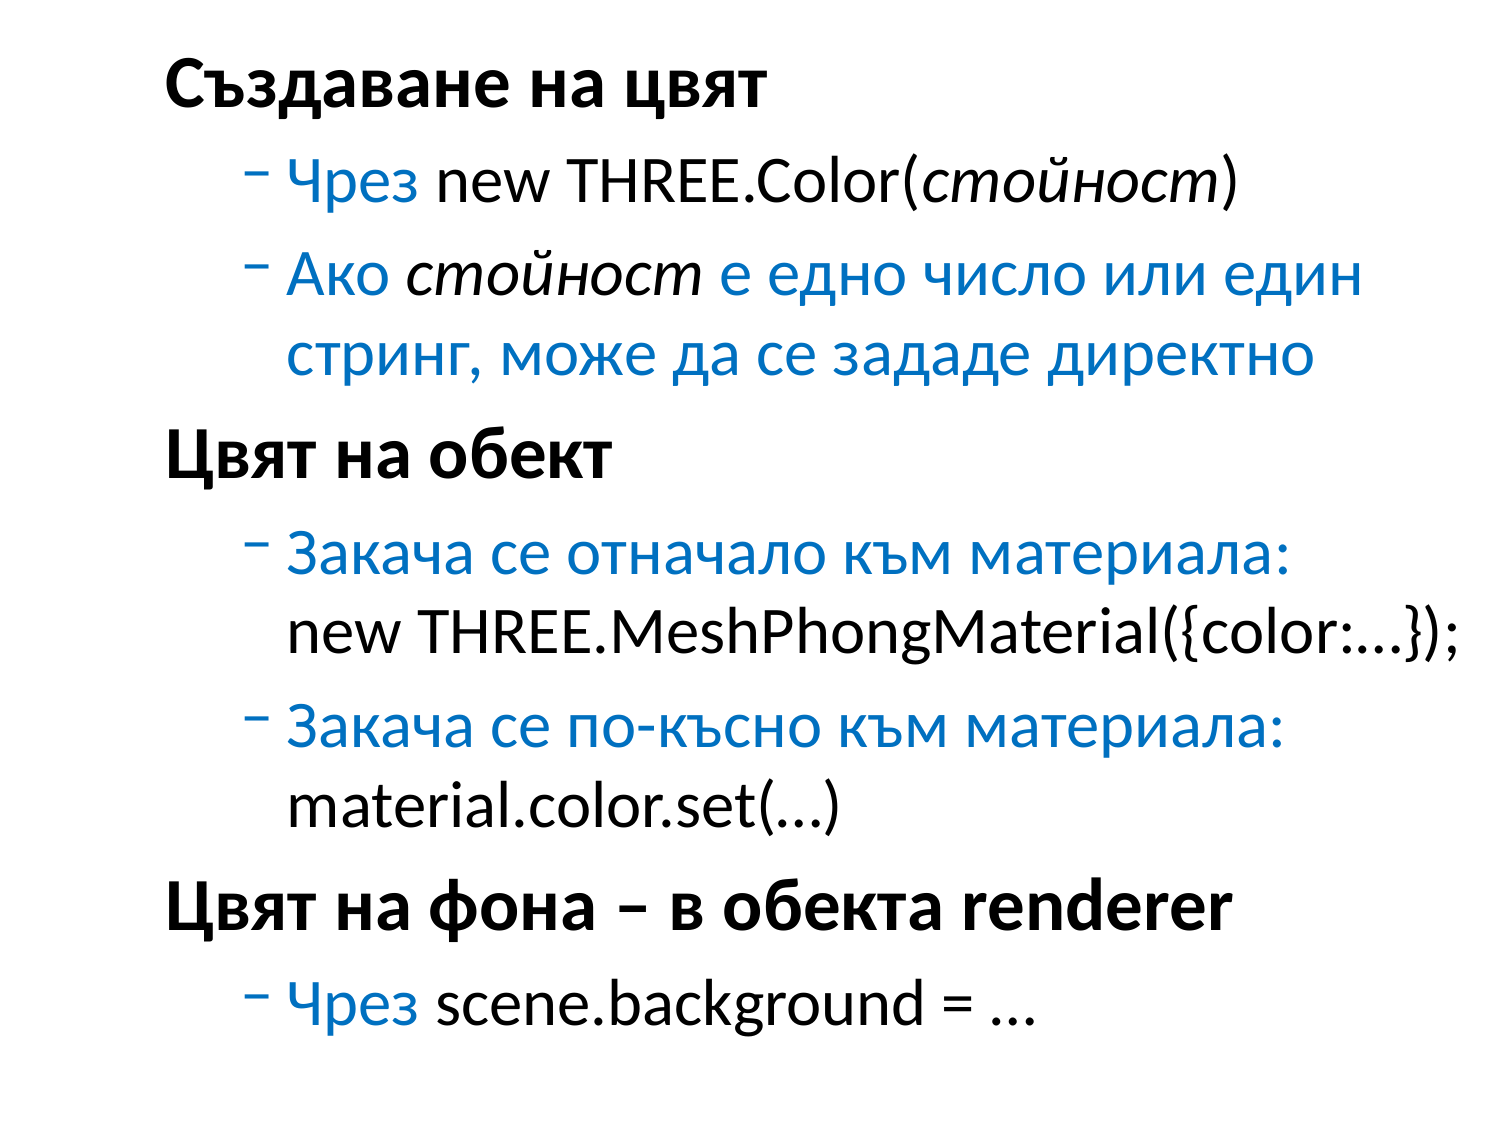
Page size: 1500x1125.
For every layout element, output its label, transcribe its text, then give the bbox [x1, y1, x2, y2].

list Създаване на цвят Чрез new THREE.Color(стойност) Ако стойност е едно число или един стринг, може да се зададе директно Цвят на обект Закача се отначало към материала: new THREE.MeshPhongMaterial({color:…}); Закача се по-късно към материала: material.color.set(…) Цвят на фона – в обекта renderer Чрез scene.background = … [150, 24, 1500, 1100]
